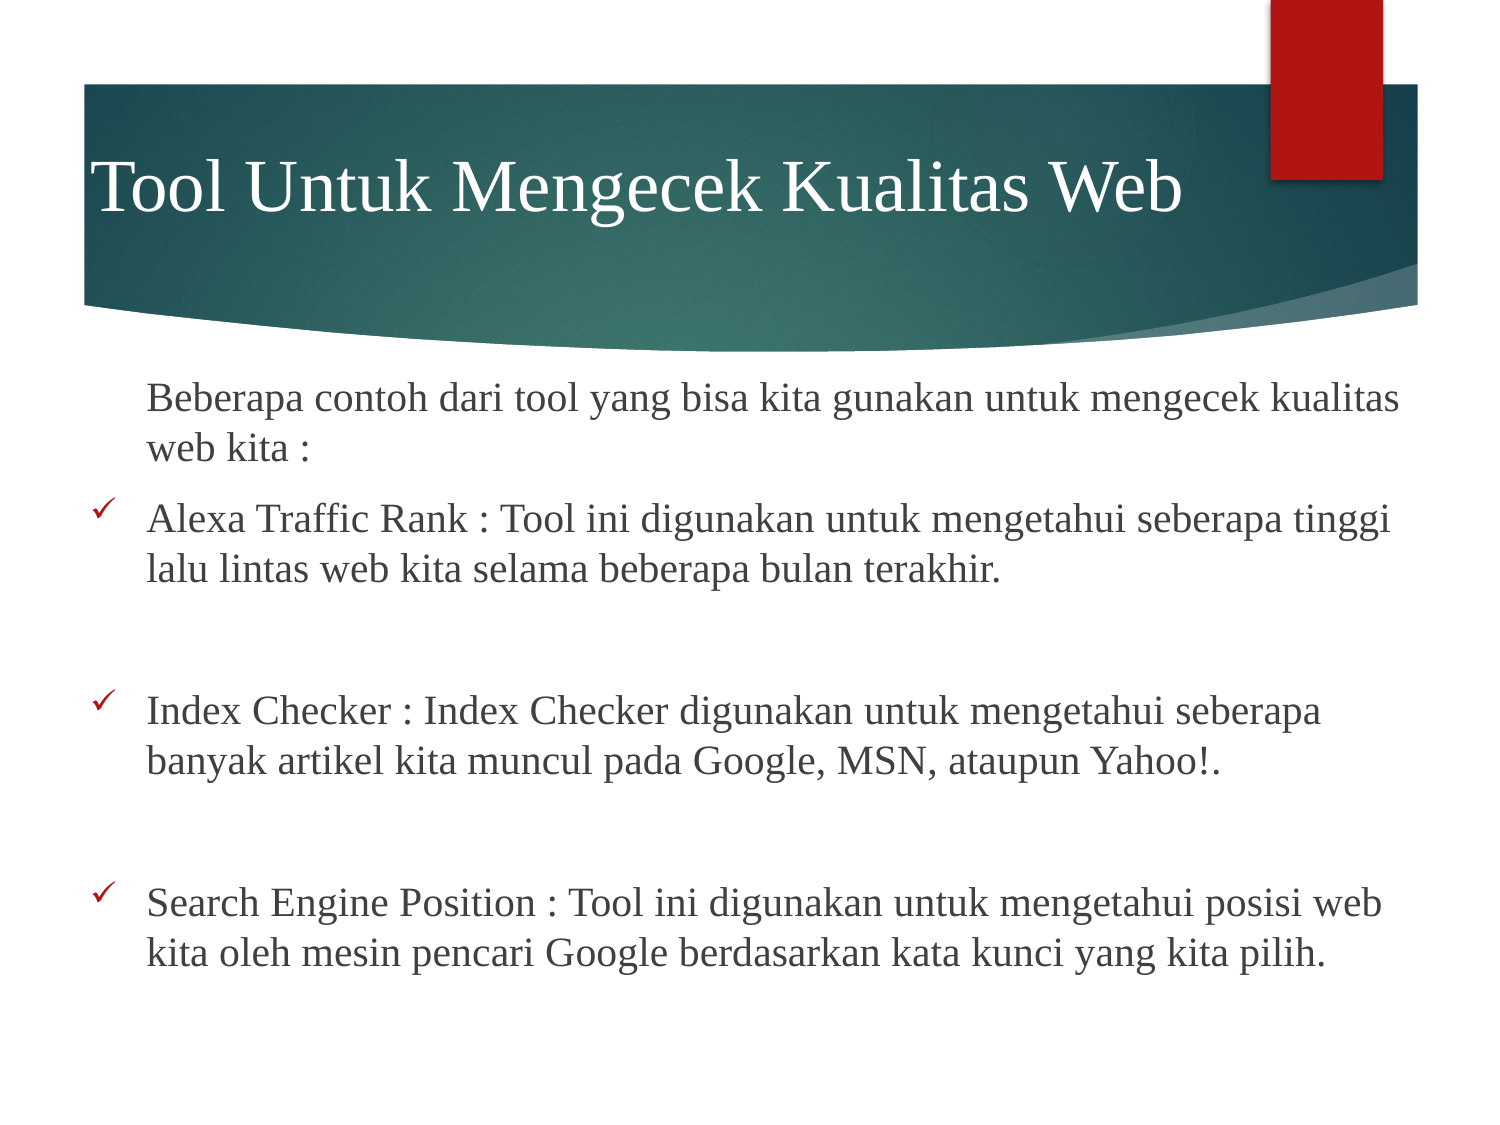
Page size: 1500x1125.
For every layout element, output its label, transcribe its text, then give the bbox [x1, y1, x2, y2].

title Tool Untuk Mengecek Kualitas Web [75, 112, 1425, 250]
list Beberapa contoh dari tool yang bisa kita gunakan untuk mengecek kualitas web kita : Alexa Traffic Rank : Tool ini digunakan untuk mengetahui seberapa tinggi lalu lintas web kita selama beberapa bulan terakhir. Index Checker : Index Checker digunakan untuk mengetahui seberapa banyak artikel kita muncul pada Google, MSN, ataupun Yahoo!. Search Engine Position : Tool ini digunakan untuk mengetahui posisi web kita oleh mesin pencari Google berdasarkan kata kunci yang kita pilih. [75, 362, 1425, 1125]
